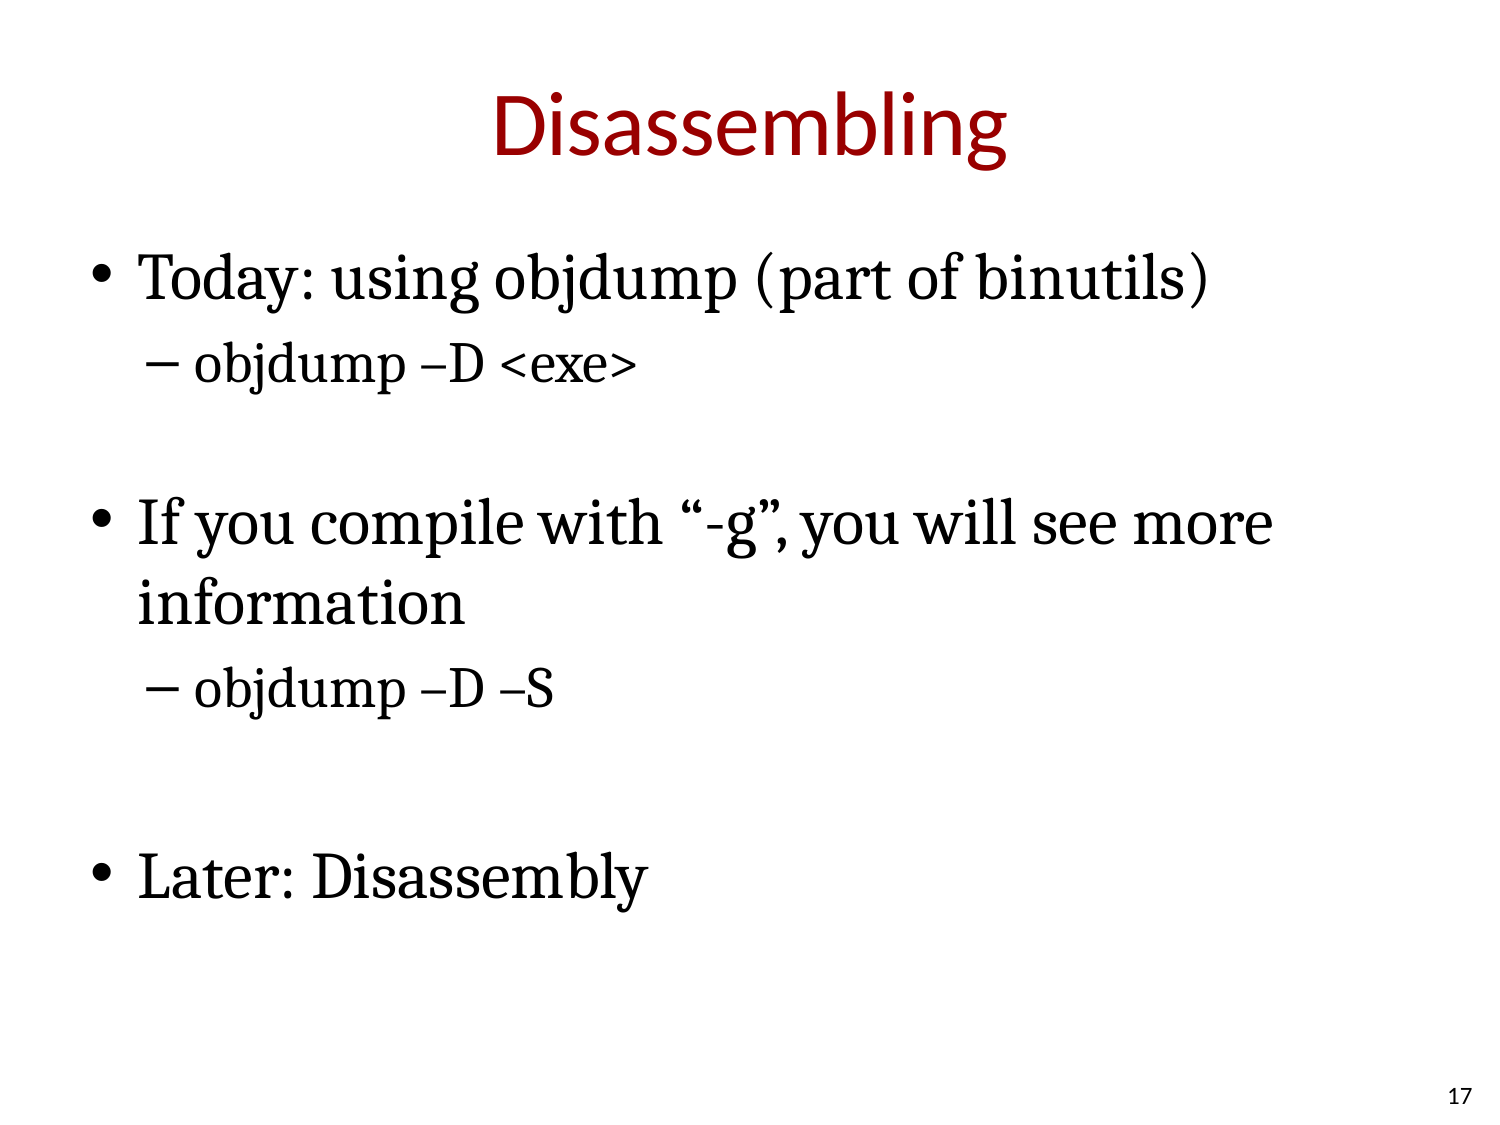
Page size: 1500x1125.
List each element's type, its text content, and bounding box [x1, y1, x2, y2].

slide_number 17 [1137, 1065, 1488, 1125]
title Disassembling [75, 24, 1425, 213]
list Today: using objdump (part of binutils) objdump –D <exe> If you compile with “-g”, you will see more information objdump –D –S Later: Disassembly [75, 224, 1425, 1030]
